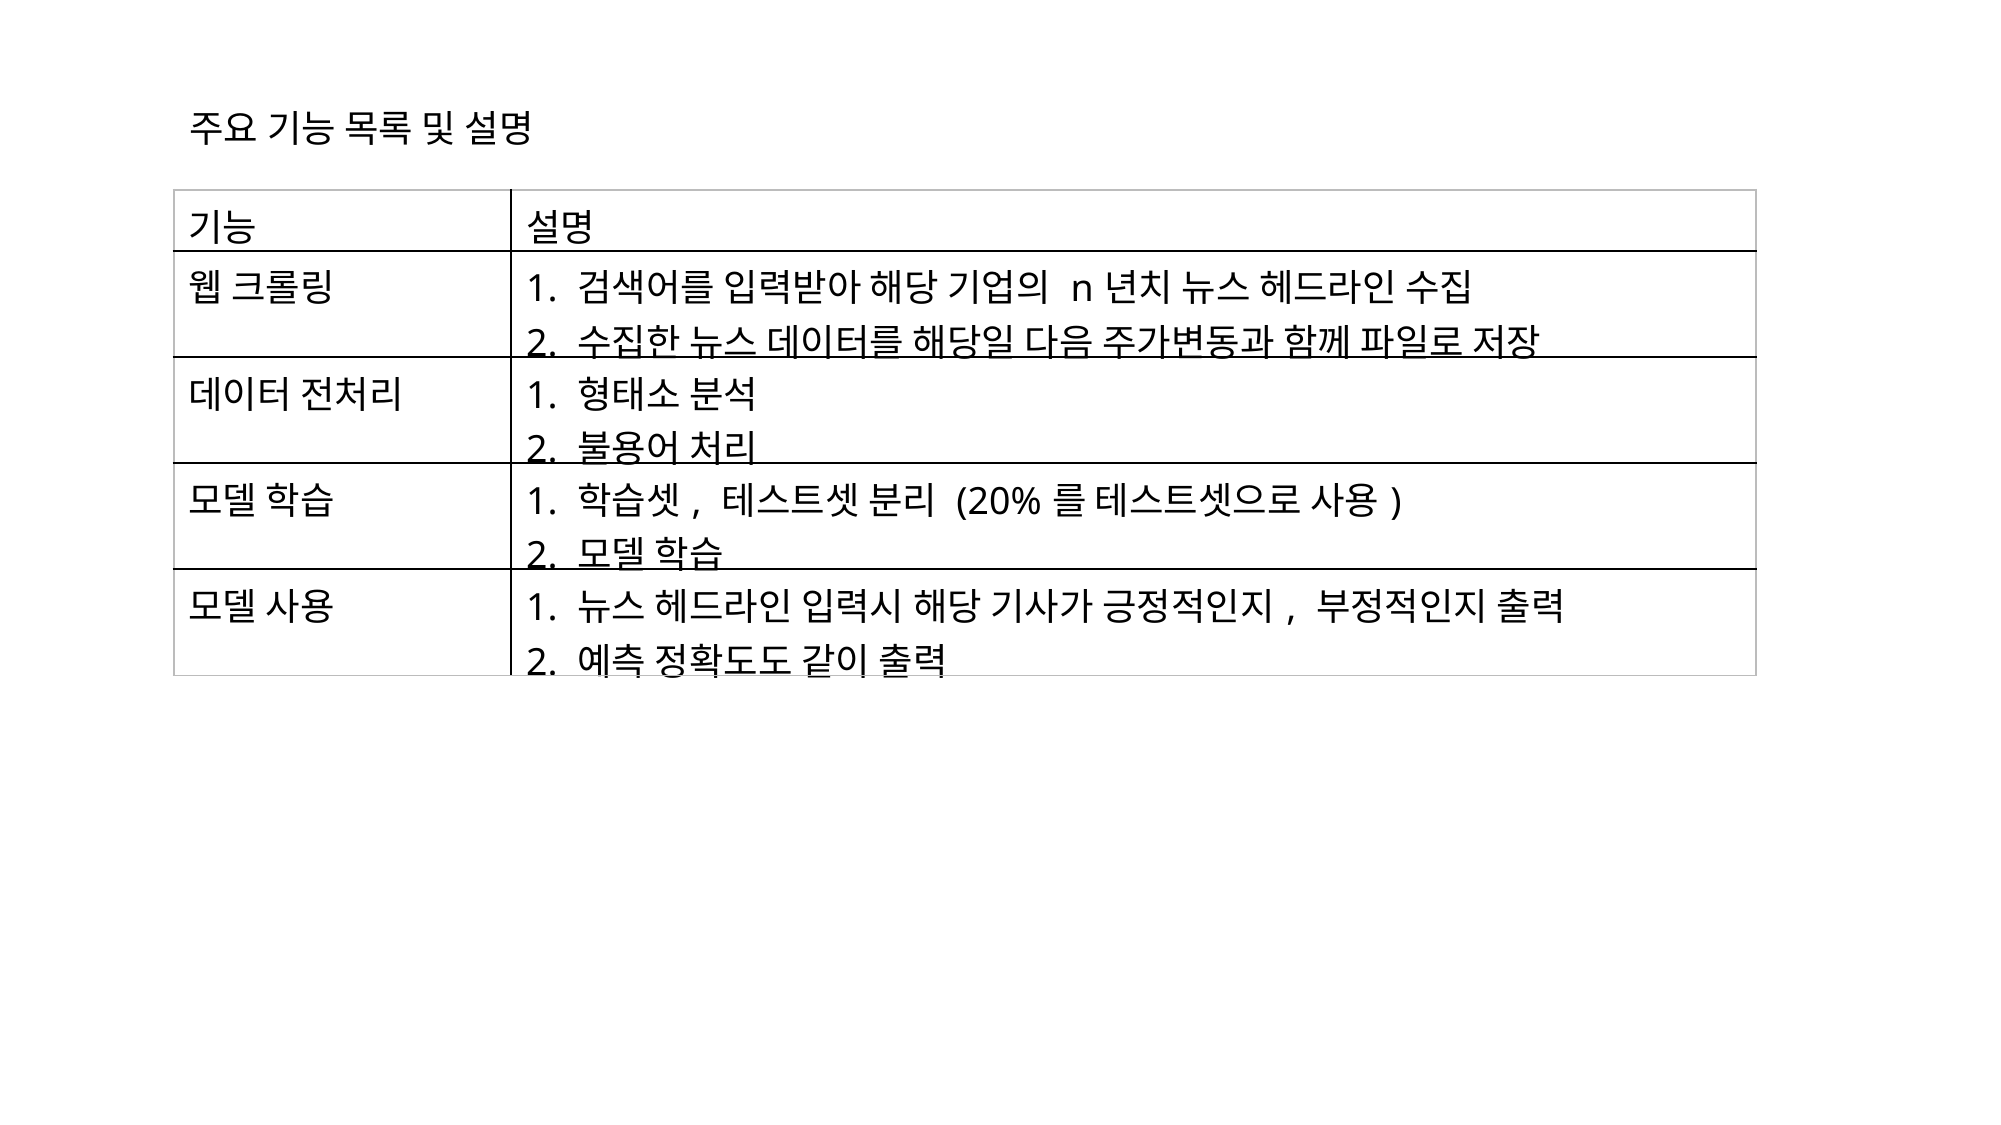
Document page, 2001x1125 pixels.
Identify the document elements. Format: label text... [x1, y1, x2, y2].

table_cell 1. 뉴스 헤드라인 입력시 해당 기사가 긍정적인지, 부정적인지 출력 2. 예측 정확도도 같이 출력 [512, 570, 1755, 675]
table_cell 1. 형태소 분석 2. 불용어 처리 [512, 358, 1755, 462]
text_box 주요 기능 목록 및 설명 [174, 97, 633, 158]
table_cell 1. 검색어를 입력받아 해당 기업의 n년치 뉴스 헤드라인 수집 2. 수집한 뉴스 데이터를 해당일 다음 주가변동과 함께 파일로 저장 [512, 252, 1755, 356]
table_cell 웹 크롤링 [175, 252, 510, 356]
table_header 설명 [512, 191, 1755, 250]
table_cell 데이터 전처리 [175, 358, 510, 462]
table_cell 모델 학습 [175, 464, 510, 568]
table_cell 1. 학습셋, 테스트셋 분리 (20%를 테스트셋으로 사용) 2. 모델 학습 [512, 464, 1755, 568]
table_header 기능 [175, 191, 510, 250]
table_cell 모델 사용 [175, 570, 510, 675]
